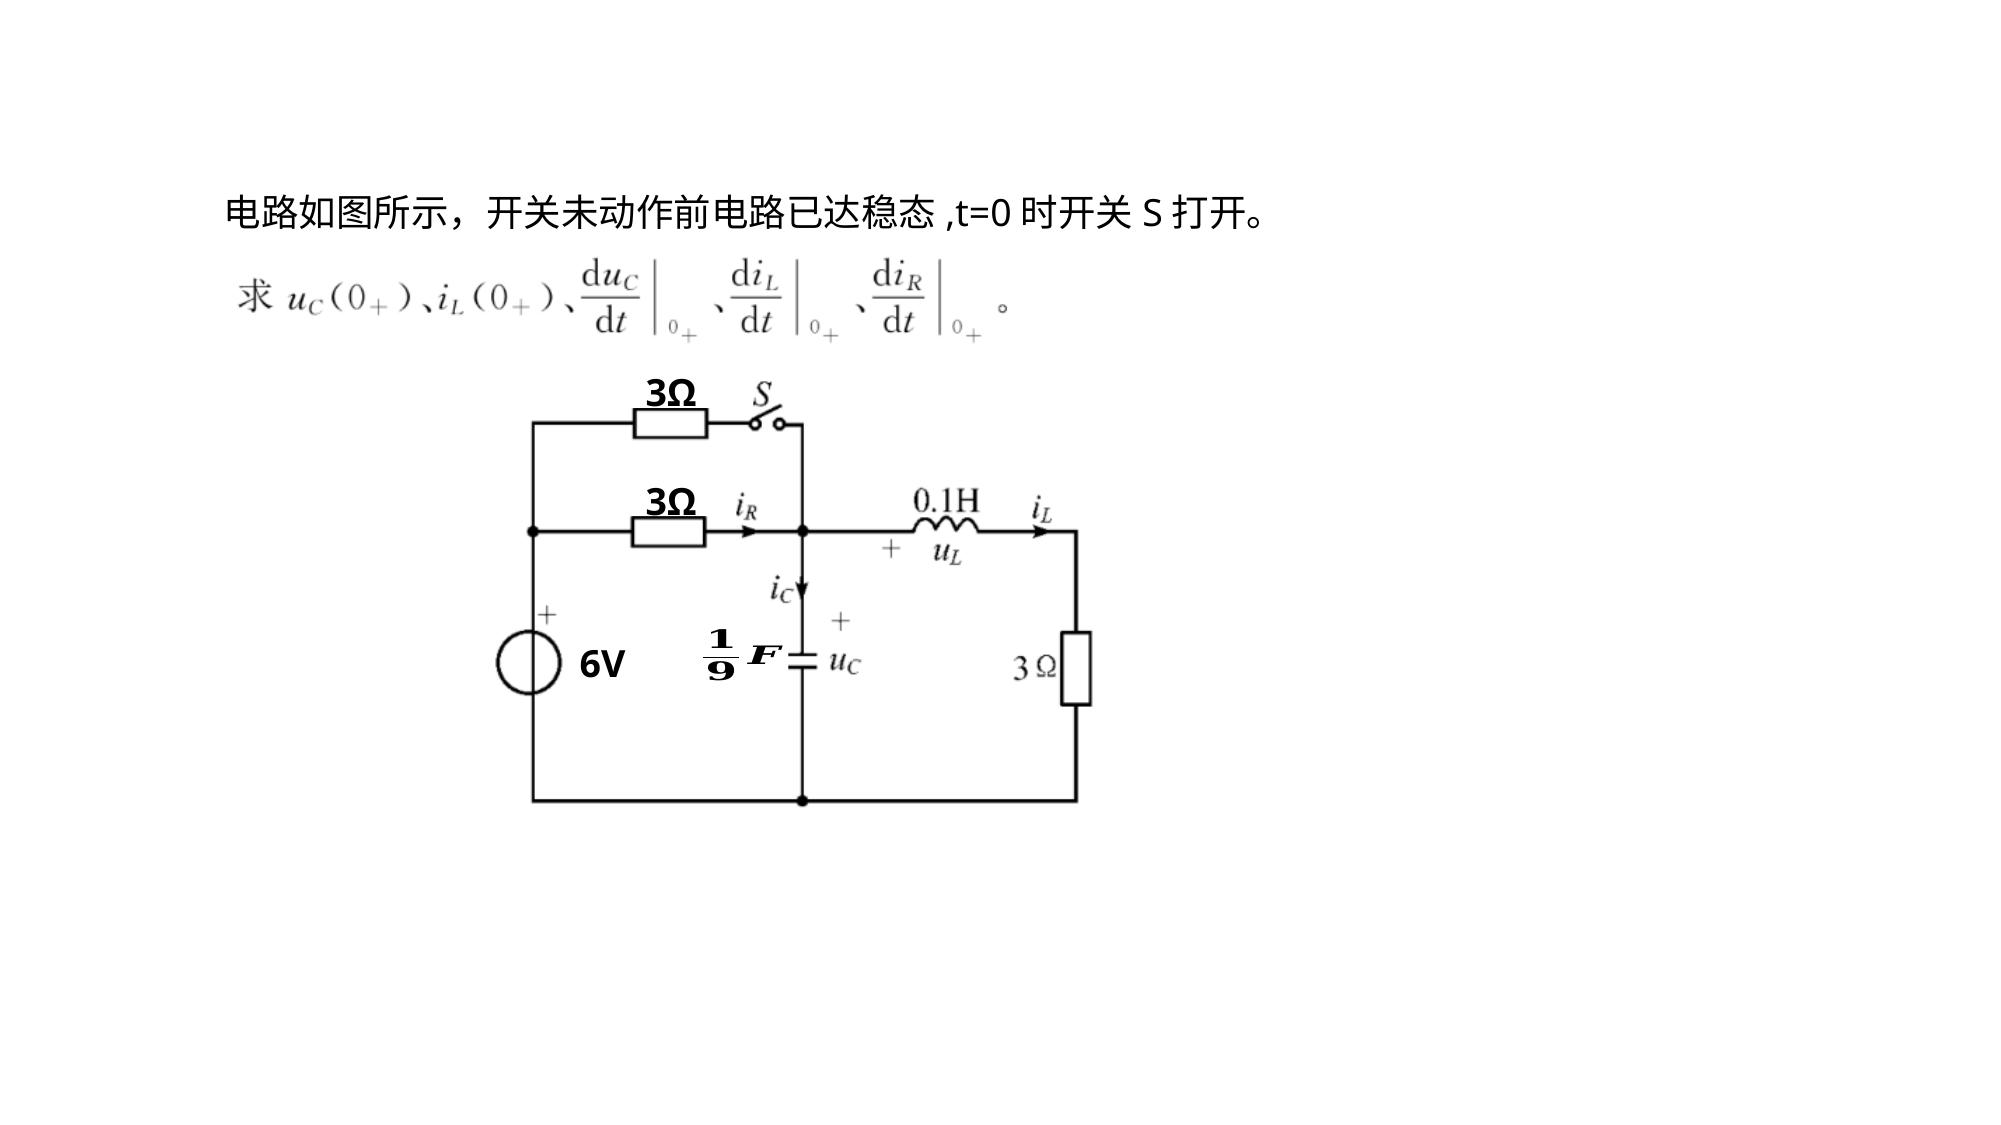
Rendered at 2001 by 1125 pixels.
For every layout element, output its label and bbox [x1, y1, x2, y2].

text_box [193, 181, 1569, 833]
